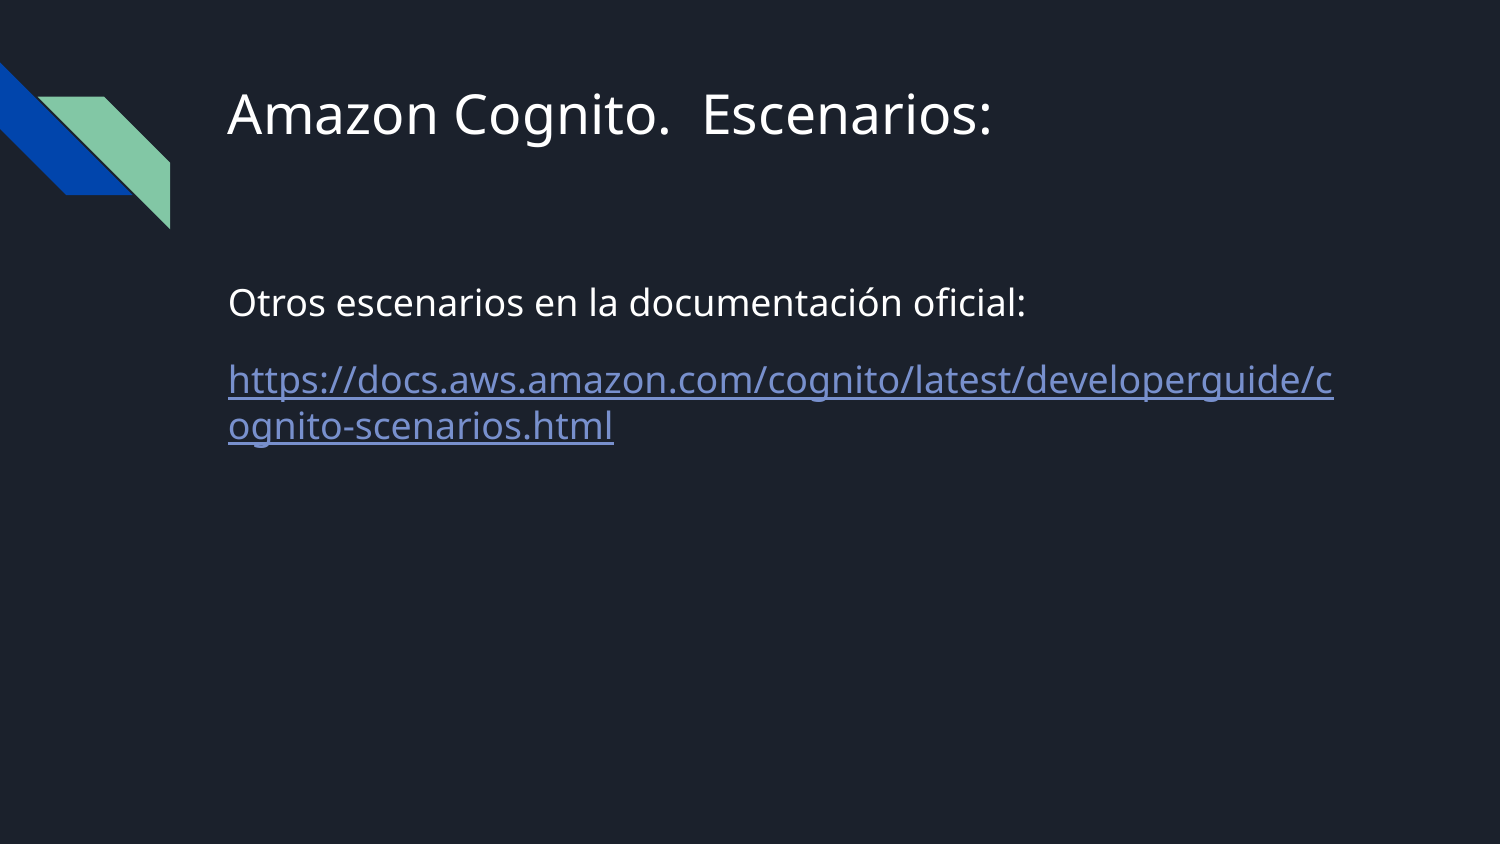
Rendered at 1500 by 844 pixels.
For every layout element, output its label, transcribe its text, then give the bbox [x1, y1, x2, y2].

title Amazon Cognito. Escenarios: [212, 64, 1368, 215]
list Otros escenarios en la documentación oficial: https://docs.aws.amazon.com/cognito/latest/developerguide/cognito-scenarios.html [212, 257, 1368, 735]
